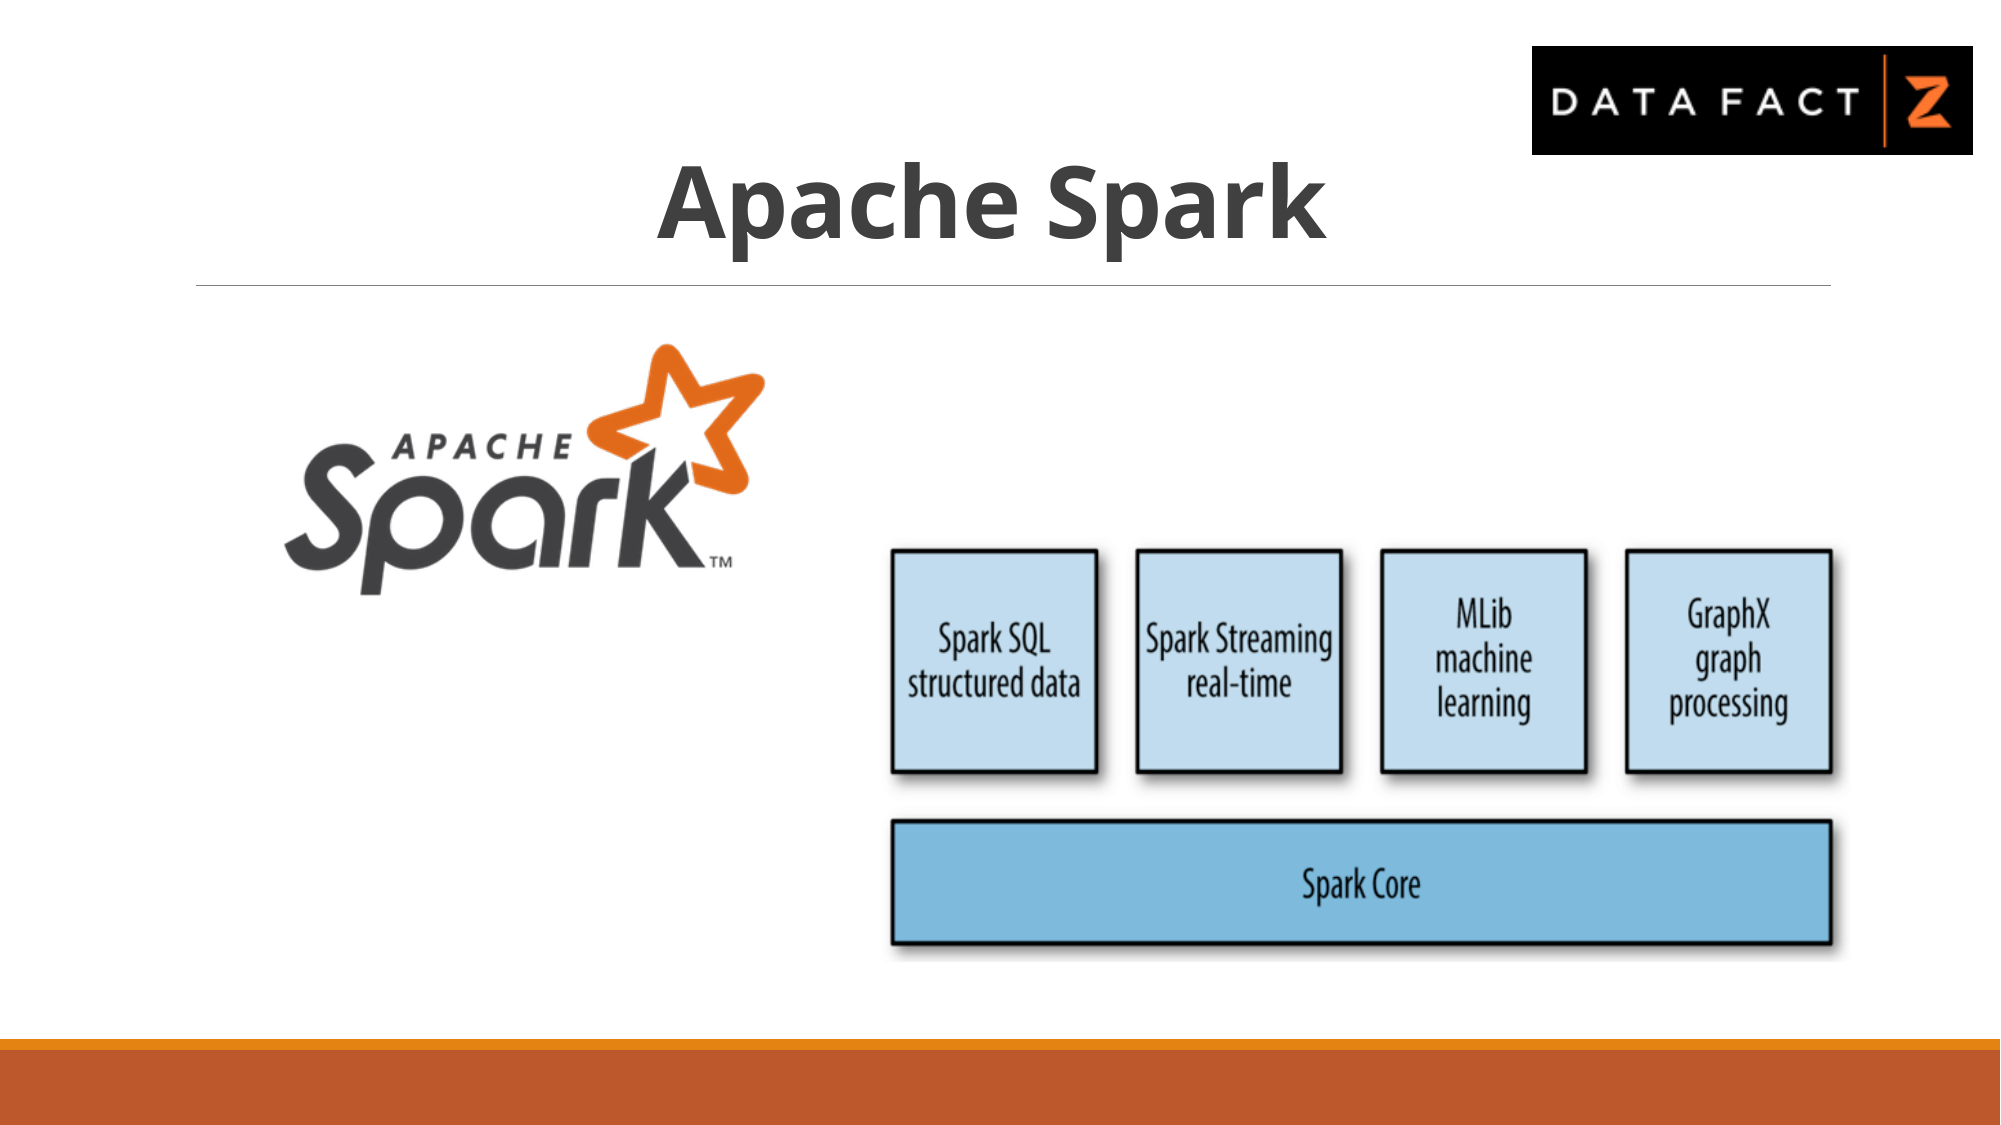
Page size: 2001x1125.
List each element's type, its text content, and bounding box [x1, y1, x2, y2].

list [870, 525, 1861, 973]
picture [1830, 46, 1973, 155]
title Apache Spark [180, 28, 1830, 267]
picture [281, 342, 767, 601]
